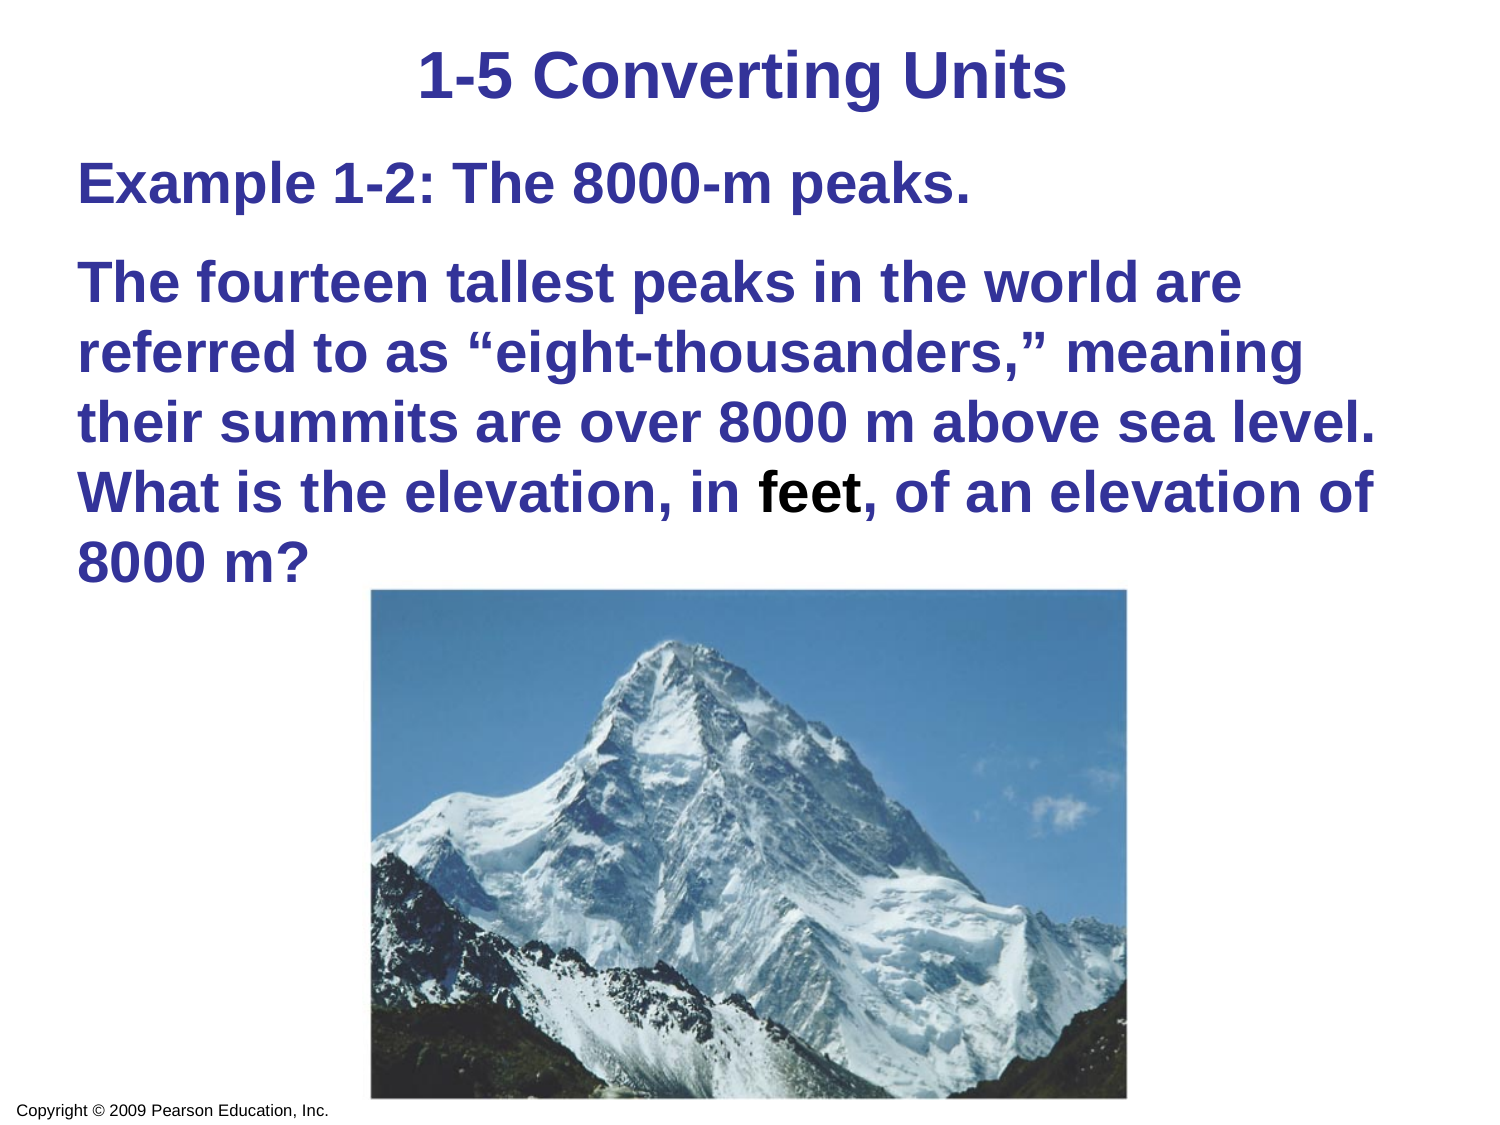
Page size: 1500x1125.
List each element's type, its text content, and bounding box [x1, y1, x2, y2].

slide_number Copyright © 2009 Pearson Education, Inc. [1, 1092, 635, 1125]
text_box 1-5 Converting Units [37, 24, 1450, 120]
text_box Example 1-2: The 8000-m peaks. The fourteen tallest peaks in the world are referred to as “eight-thousanders,” meaning their summits are over 8000 m above sea level. What is the elevation, in feet, of an elevation of 8000 m? [62, 137, 1438, 602]
picture [362, 580, 1138, 1101]
